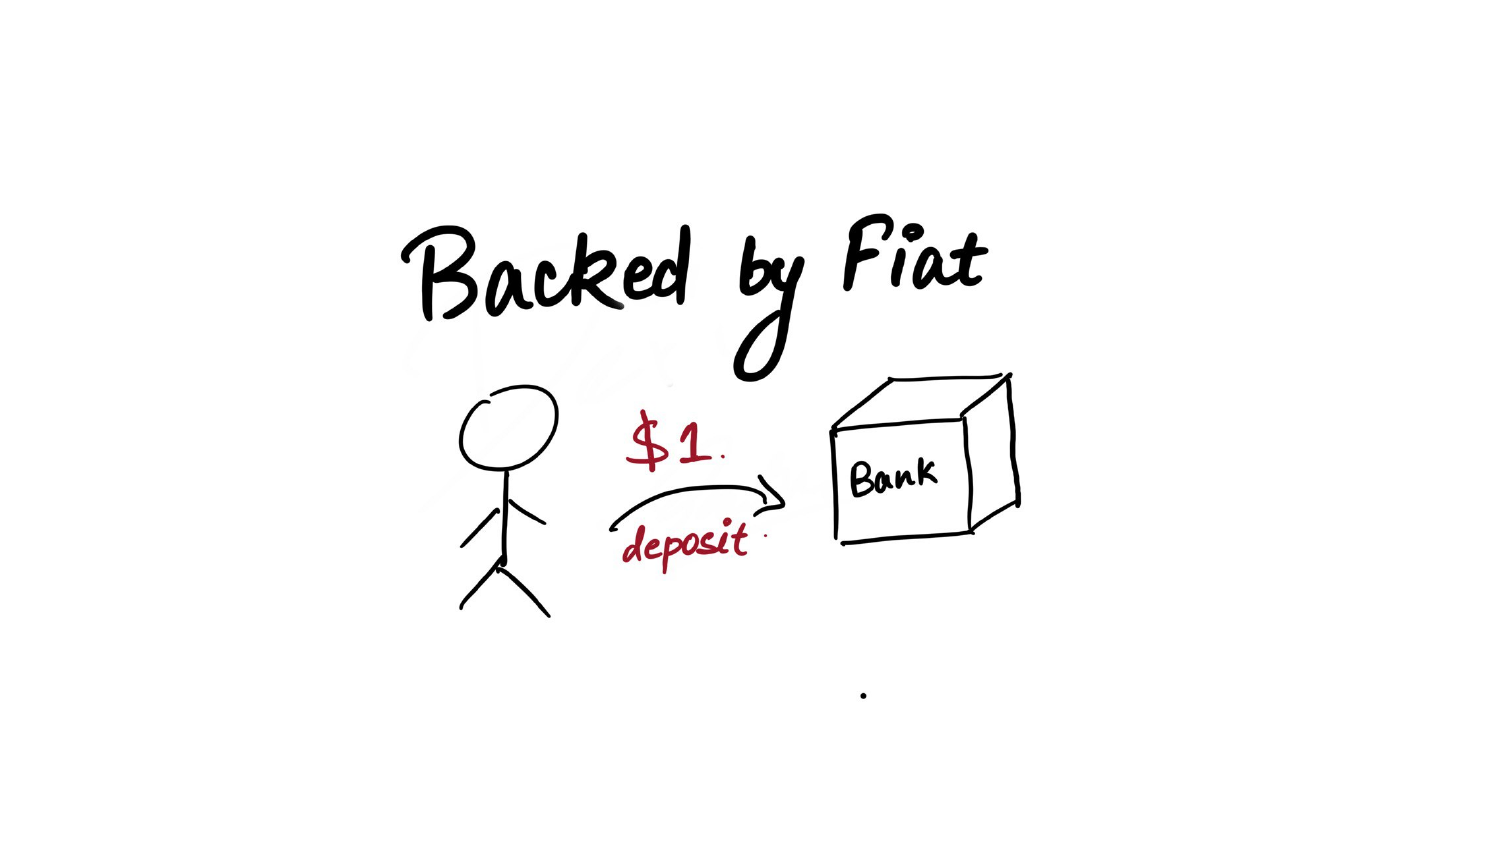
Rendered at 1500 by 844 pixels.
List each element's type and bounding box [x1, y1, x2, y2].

picture [328, 127, 1172, 716]
